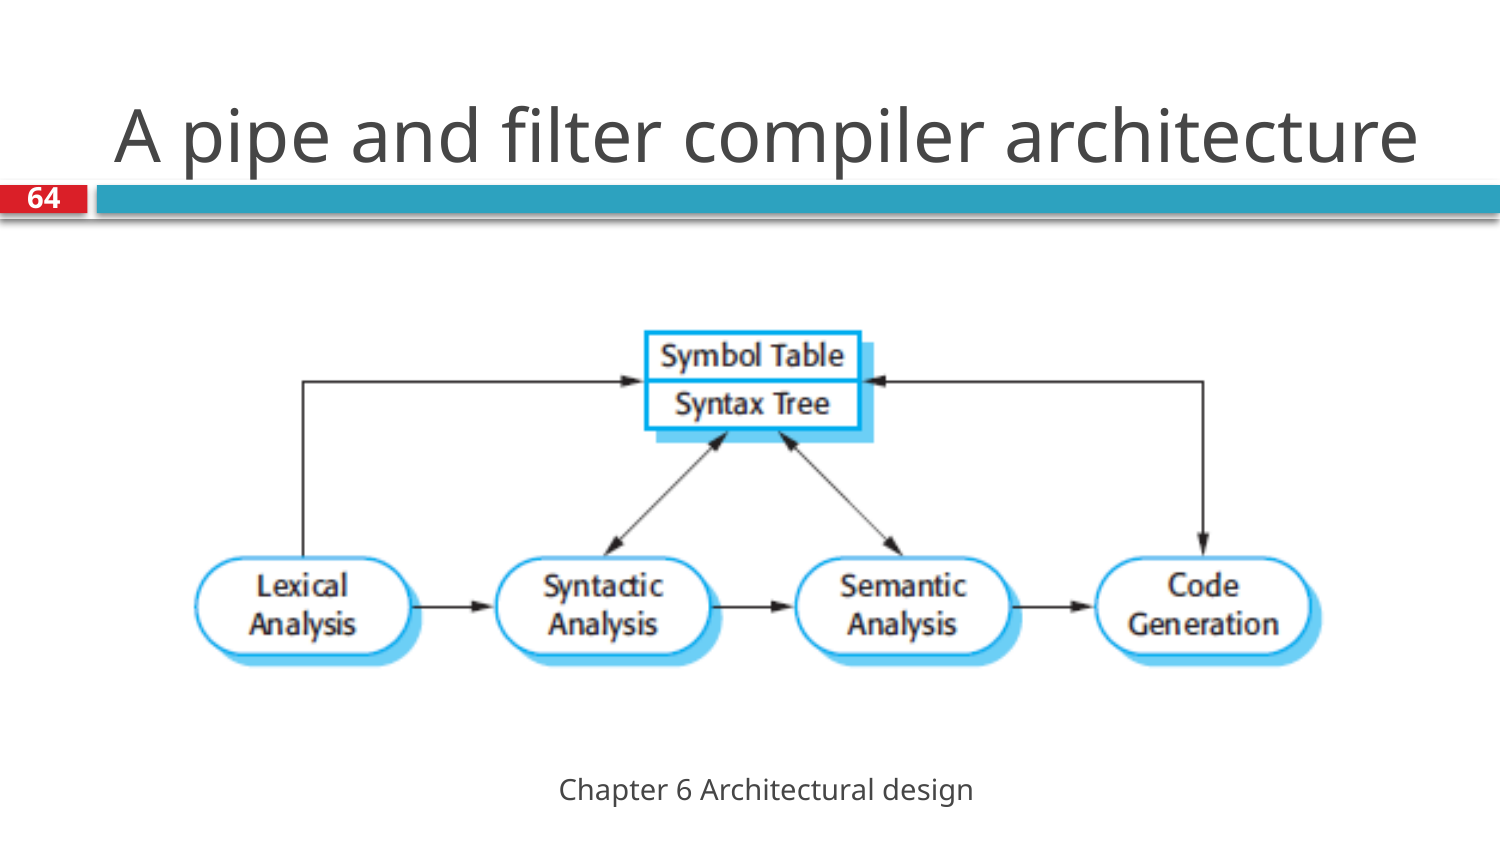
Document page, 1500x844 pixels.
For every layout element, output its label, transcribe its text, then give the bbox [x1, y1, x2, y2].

picture [135, 283, 1383, 705]
footer Chapter 6 Architectural design [99, 768, 990, 814]
title A pipe and filter compiler architecture [99, 19, 1438, 185]
slide_number 64 [0, 184, 88, 215]
